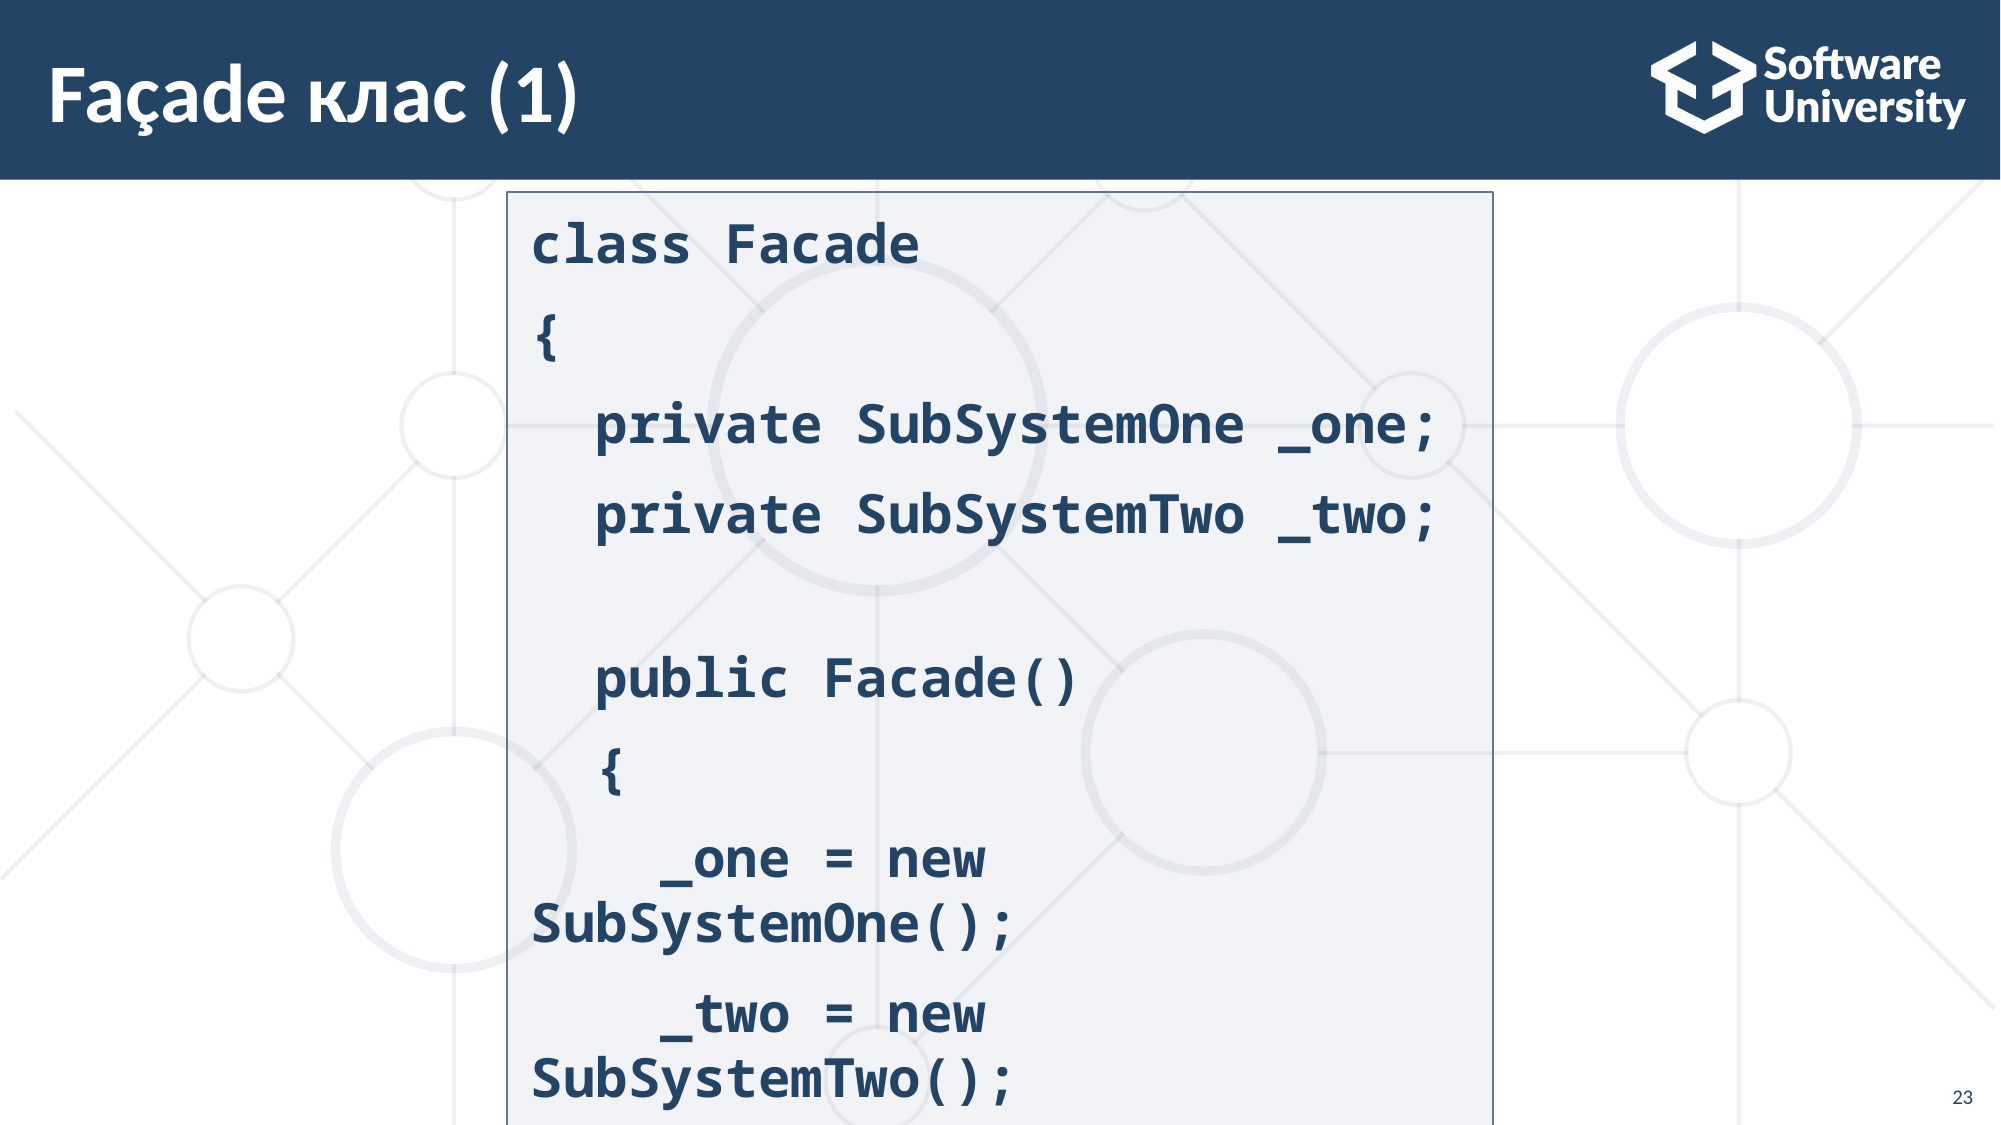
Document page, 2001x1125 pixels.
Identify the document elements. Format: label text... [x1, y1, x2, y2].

text_box class Facade { private SubSystemOne _one; private SubSystemTwo _two; public Facade() { _one = new SubSystemOne(); _two = new SubSystemTwo(); } [507, 192, 1493, 1125]
title Façade клас (1) [31, 16, 1625, 162]
picture [1651, 41, 1966, 134]
text_box 23 [1927, 1067, 1989, 1117]
